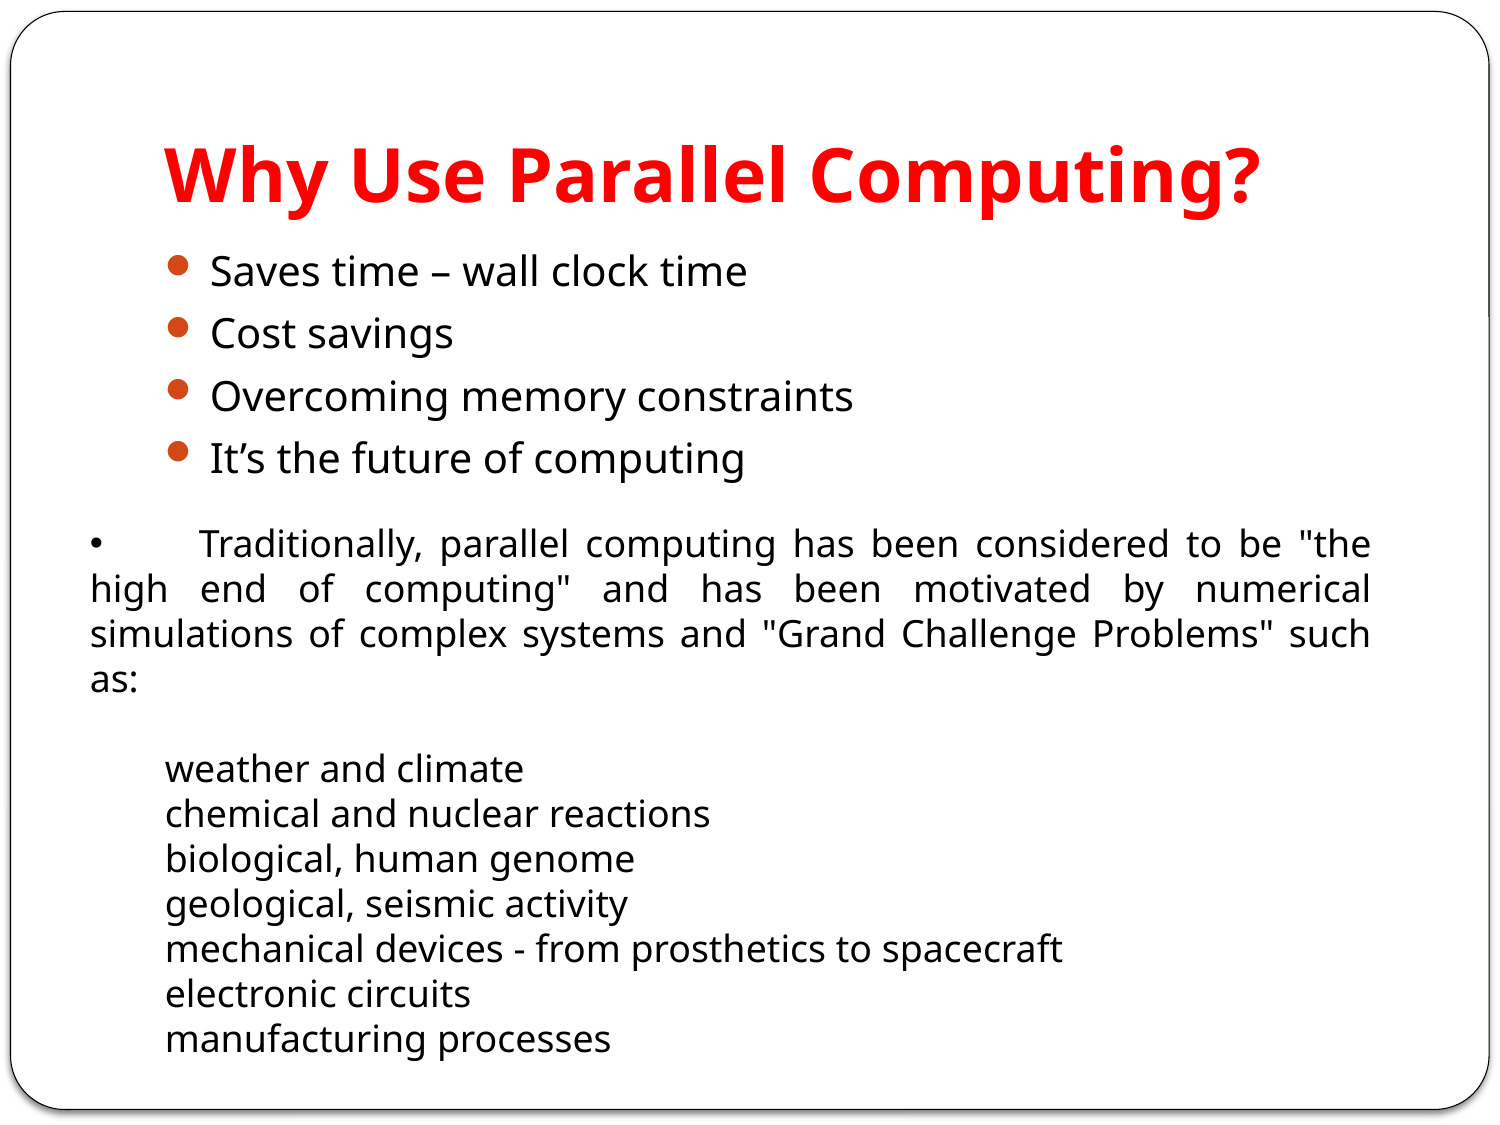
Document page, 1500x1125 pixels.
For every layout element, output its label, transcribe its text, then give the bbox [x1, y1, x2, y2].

list Saves time – wall clock time Cost savings Overcoming memory constraints It’s the future of computing [150, 237, 1425, 988]
text_box Traditionally, parallel computing has been considered to be "the high end of computing" and has been motivated by numerical simulations of complex systems and "Grand Challenge Problems" such as: weather and climate chemical and nuclear reactions biological, human genome geological, seismic activity mechanical devices - from prosthetics to spacecraft electronic circuits manufacturing processes [75, 512, 1388, 1113]
title Why Use Parallel Computing? [150, 45, 1425, 233]
